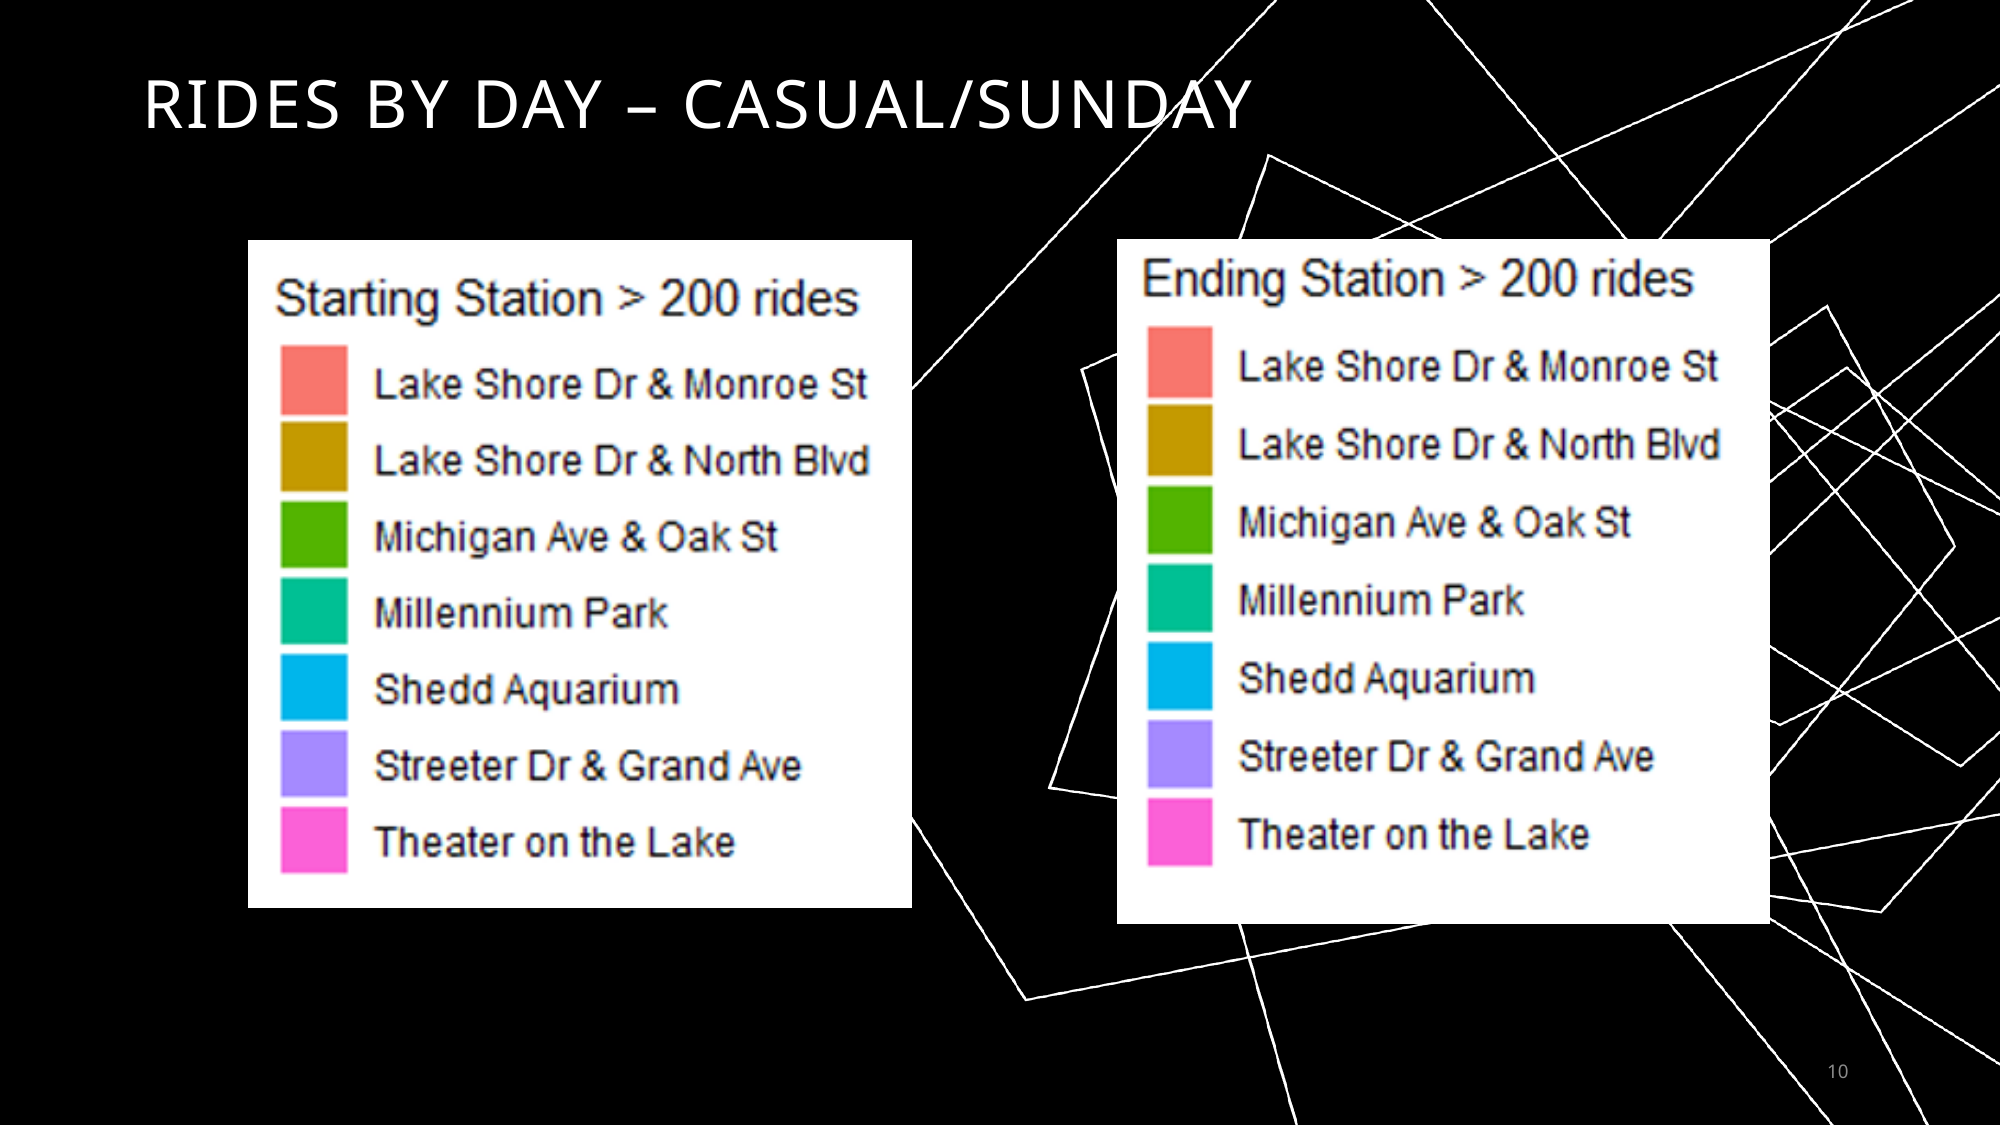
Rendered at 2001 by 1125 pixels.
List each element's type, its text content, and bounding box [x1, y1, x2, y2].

title Rides by Day – Casual/Sunday [127, 0, 1317, 150]
picture [248, 0, 2000, 1125]
slide_number 10 [1701, 1042, 1864, 1103]
